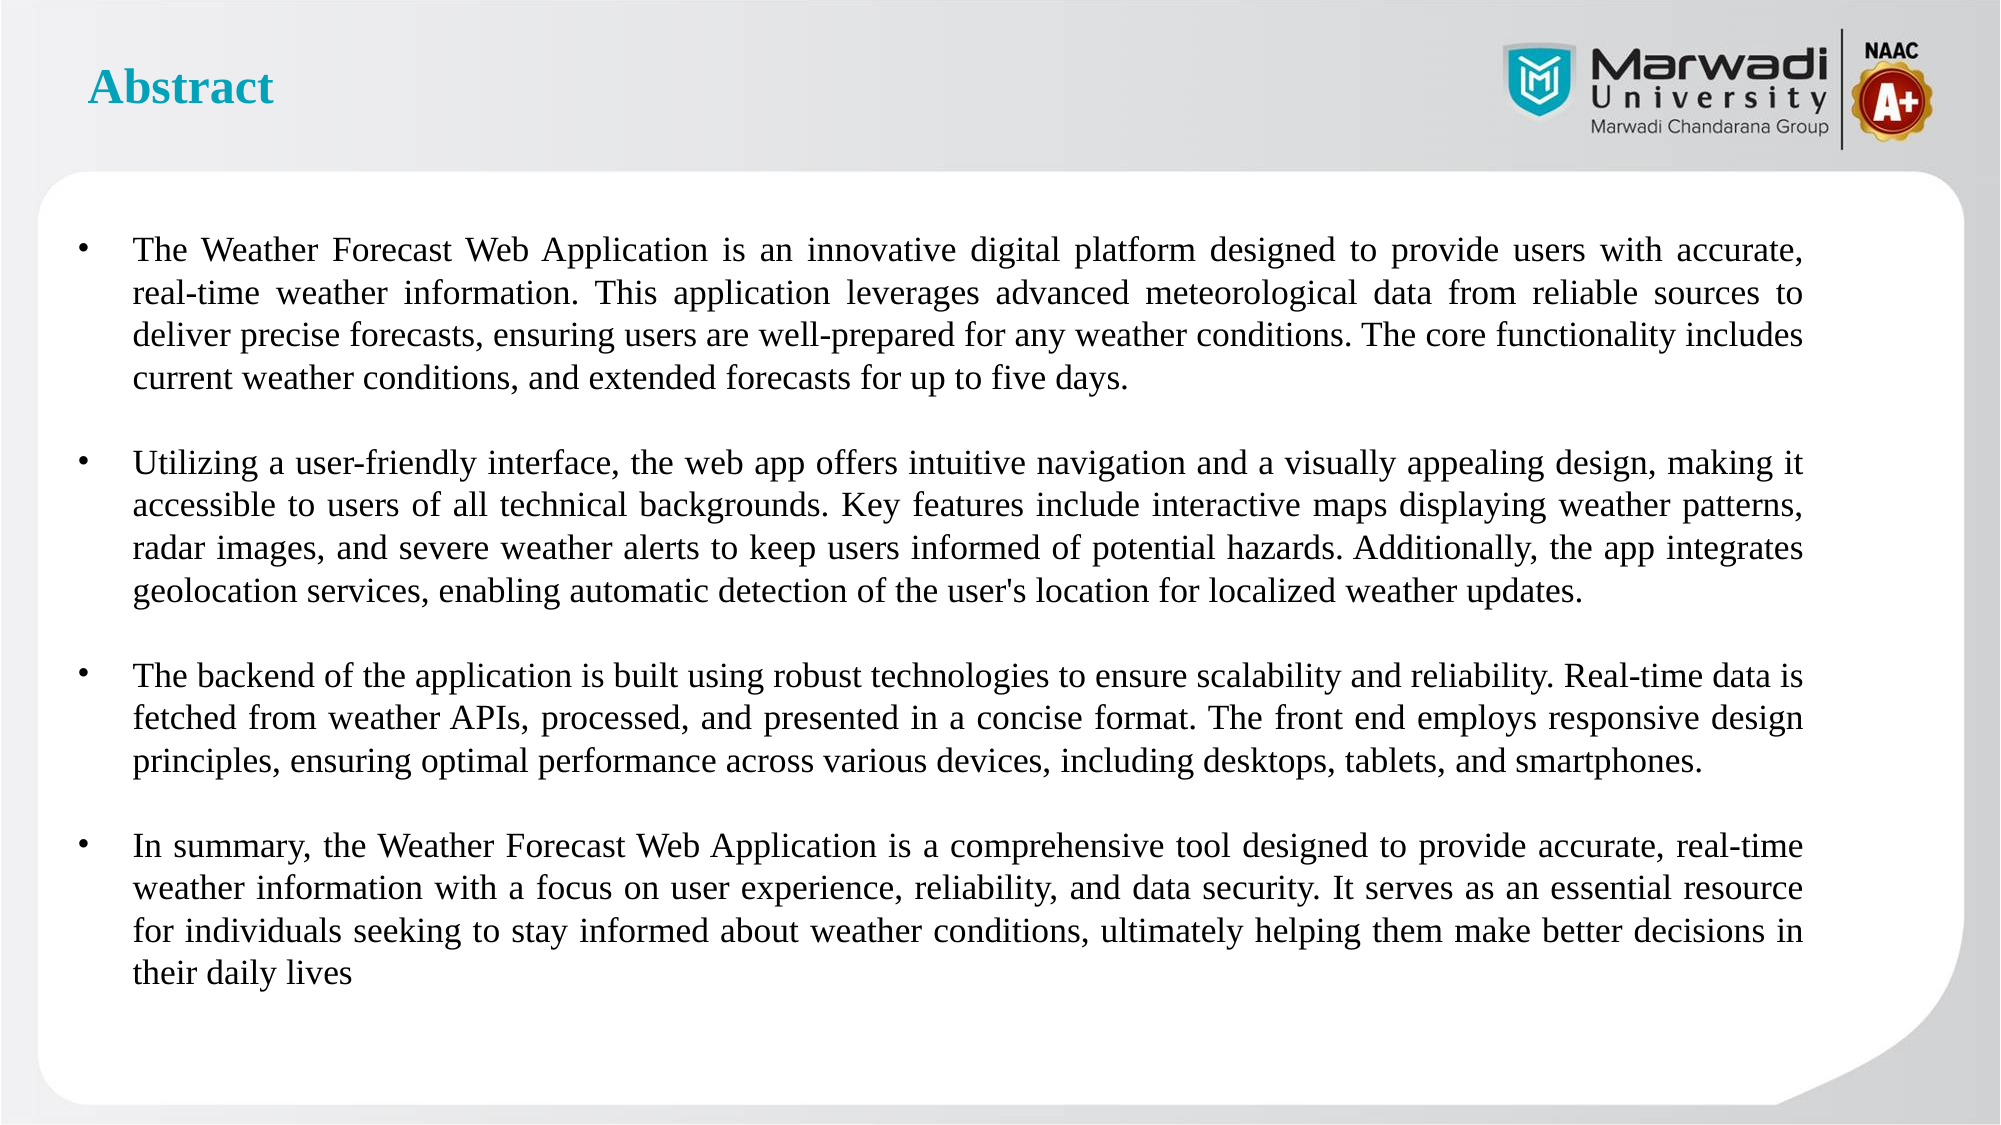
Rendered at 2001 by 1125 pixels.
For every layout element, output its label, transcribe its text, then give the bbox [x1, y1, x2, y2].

picture [0, 0, 2001, 1125]
text_box The Weather Forecast Web Application is an innovative digital platform designed to provide users with accurate, real-time weather information. This application leverages advanced meteorological data from reliable sources to deliver precise forecasts, ensuring users are well-prepared for any weather conditions. The core functionality includes current weather conditions, and extended forecasts for up to five days. Utilizing a user-friendly interface, the web app offers intuitive navigation and a visually appealing design, making it accessible to users of all technical backgrounds. Key features include interactive maps displaying weather patterns, radar images, and severe weather alerts to keep users informed of potential hazards. Additionally, the app integrates geolocation services, enabling automatic detection of the user's location for localized weather updates. The backend of the application is built using robust technologies to ensure scalability and reliability. Real-time data is fetched from weather APIs, processed, and presented in a concise format. The front end employs responsive design principles, ensuring optimal performance across various devices, including desktops, tablets, and smartphones. In summary, the Weather Forecast Web Application is a comprehensive tool designed to provide accurate, real-time weather information with a focus on user experience, reliability, and data security. It serves as an essential resource for individuals seeking to stay informed about weather conditions, ultimately helping them make better decisions in their daily lives [42, 211, 1820, 1007]
title Abstract [87, 0, 469, 178]
